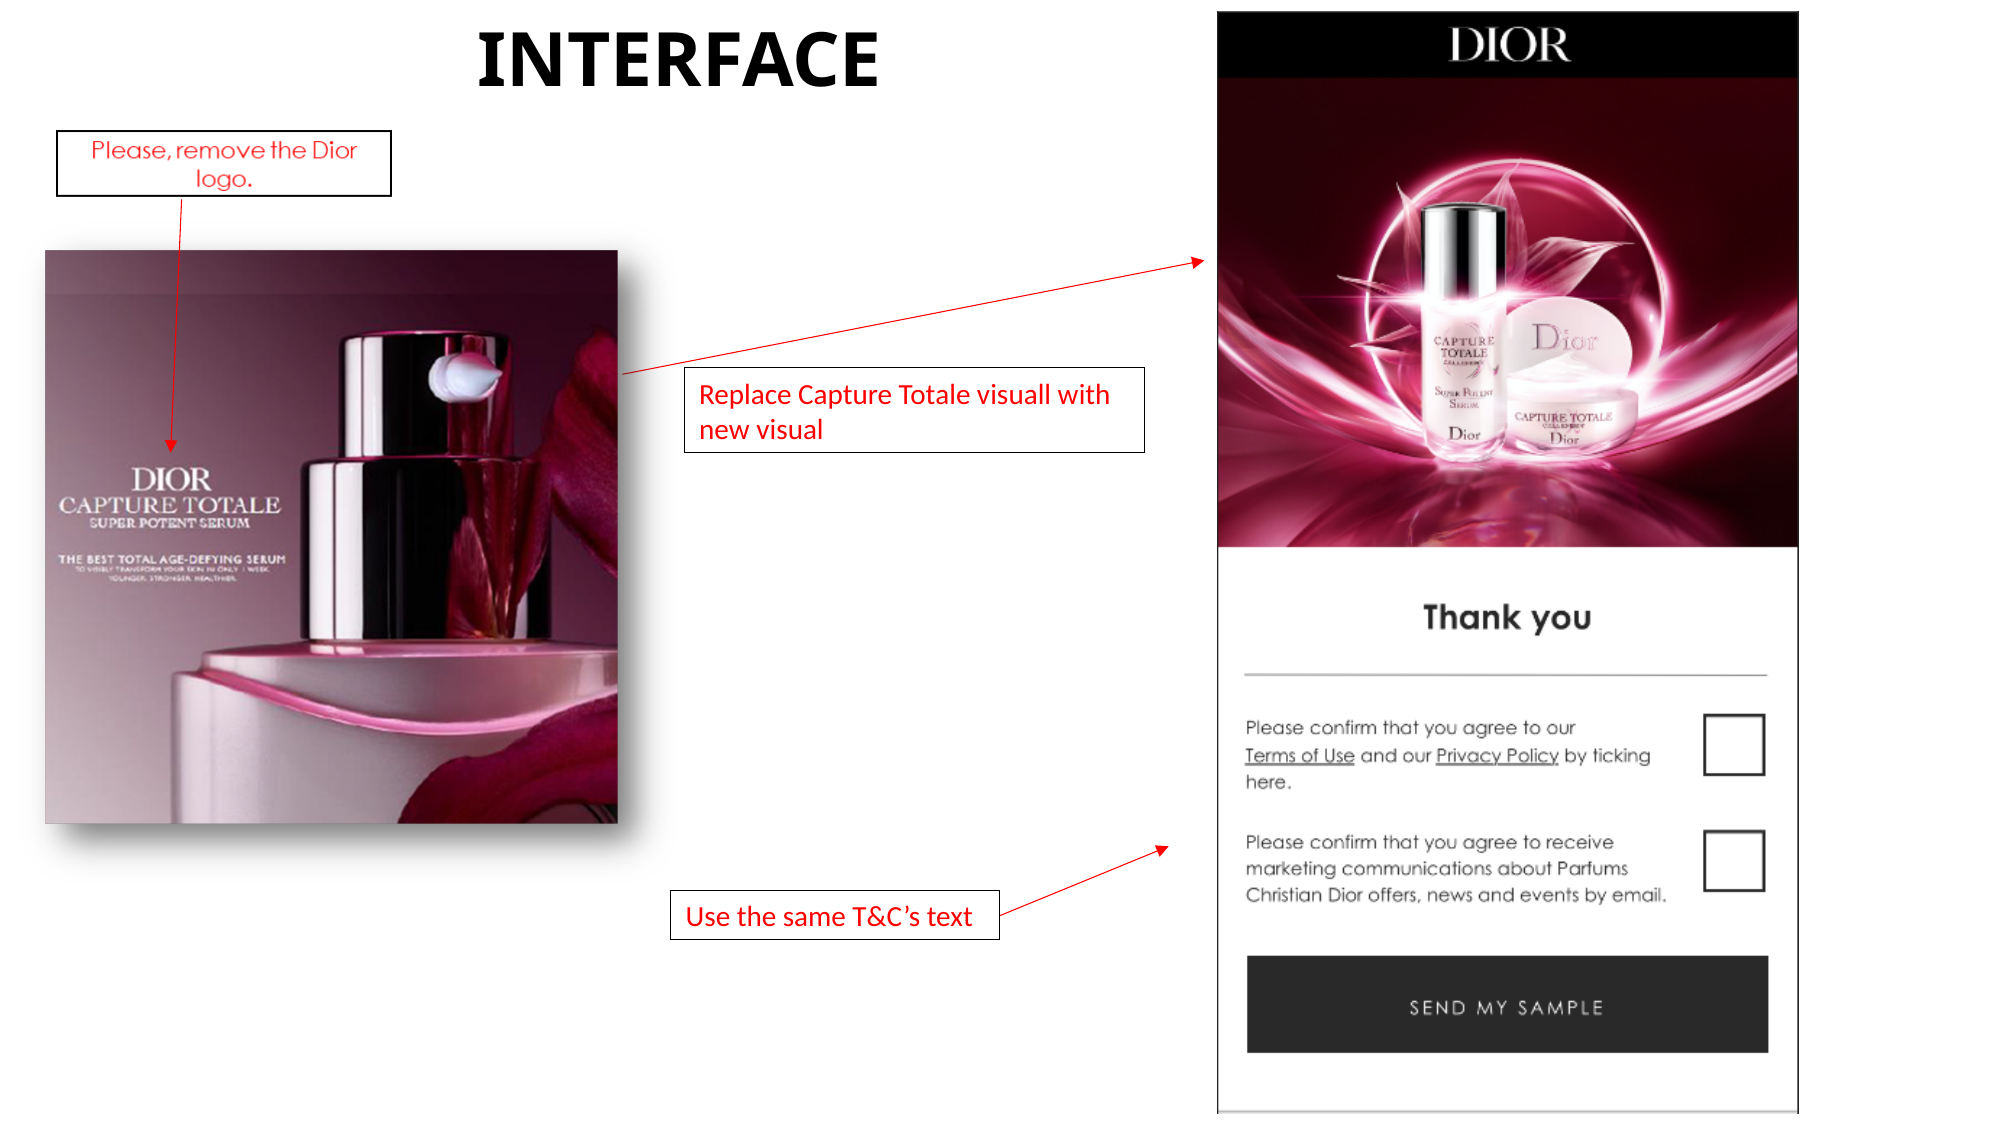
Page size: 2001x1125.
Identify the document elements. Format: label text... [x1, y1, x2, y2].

title INTERFACE [462, 0, 962, 124]
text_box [170, 206, 182, 453]
picture [12, 217, 685, 891]
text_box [685, 260, 1205, 375]
picture [56, 127, 392, 206]
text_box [999, 846, 1169, 916]
picture [1217, 11, 1799, 1114]
text_box Use the same T&C’s text [670, 890, 1000, 940]
text_box Replace Capture Totale visuall with new visual [685, 375, 1145, 453]
